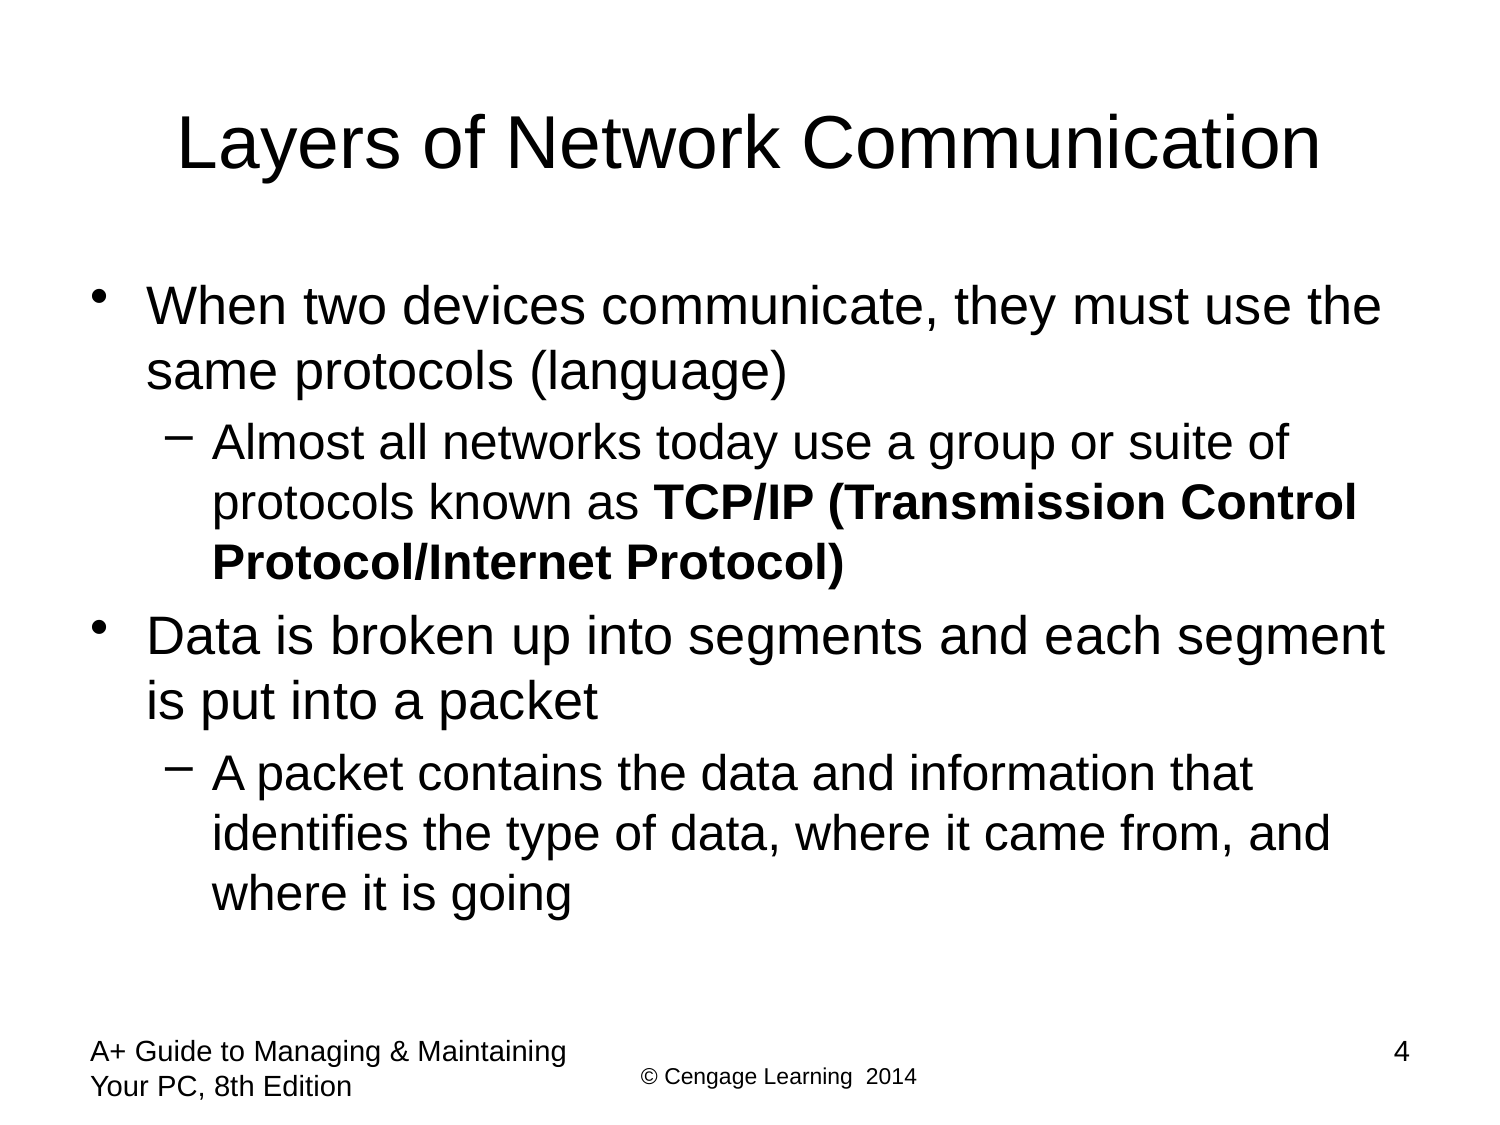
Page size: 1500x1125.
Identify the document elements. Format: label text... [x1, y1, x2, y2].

list When two devices communicate, they must use the same protocols (language) Almost all networks today use a group or suite of protocols known as TCP/IP (Transmission Control Protocol/Internet Protocol) Data is broken up into segments and each segment is put into a packet A packet contains the data and information that identifies the type of data, where it came from, and where it is going [75, 262, 1425, 1005]
title Layers of Network Communication [75, 45, 1425, 233]
slide_number 4 [1074, 1024, 1426, 1103]
footer A+ Guide to Managing & Maintaining Your PC, 8th Edition [74, 1024, 588, 1103]
